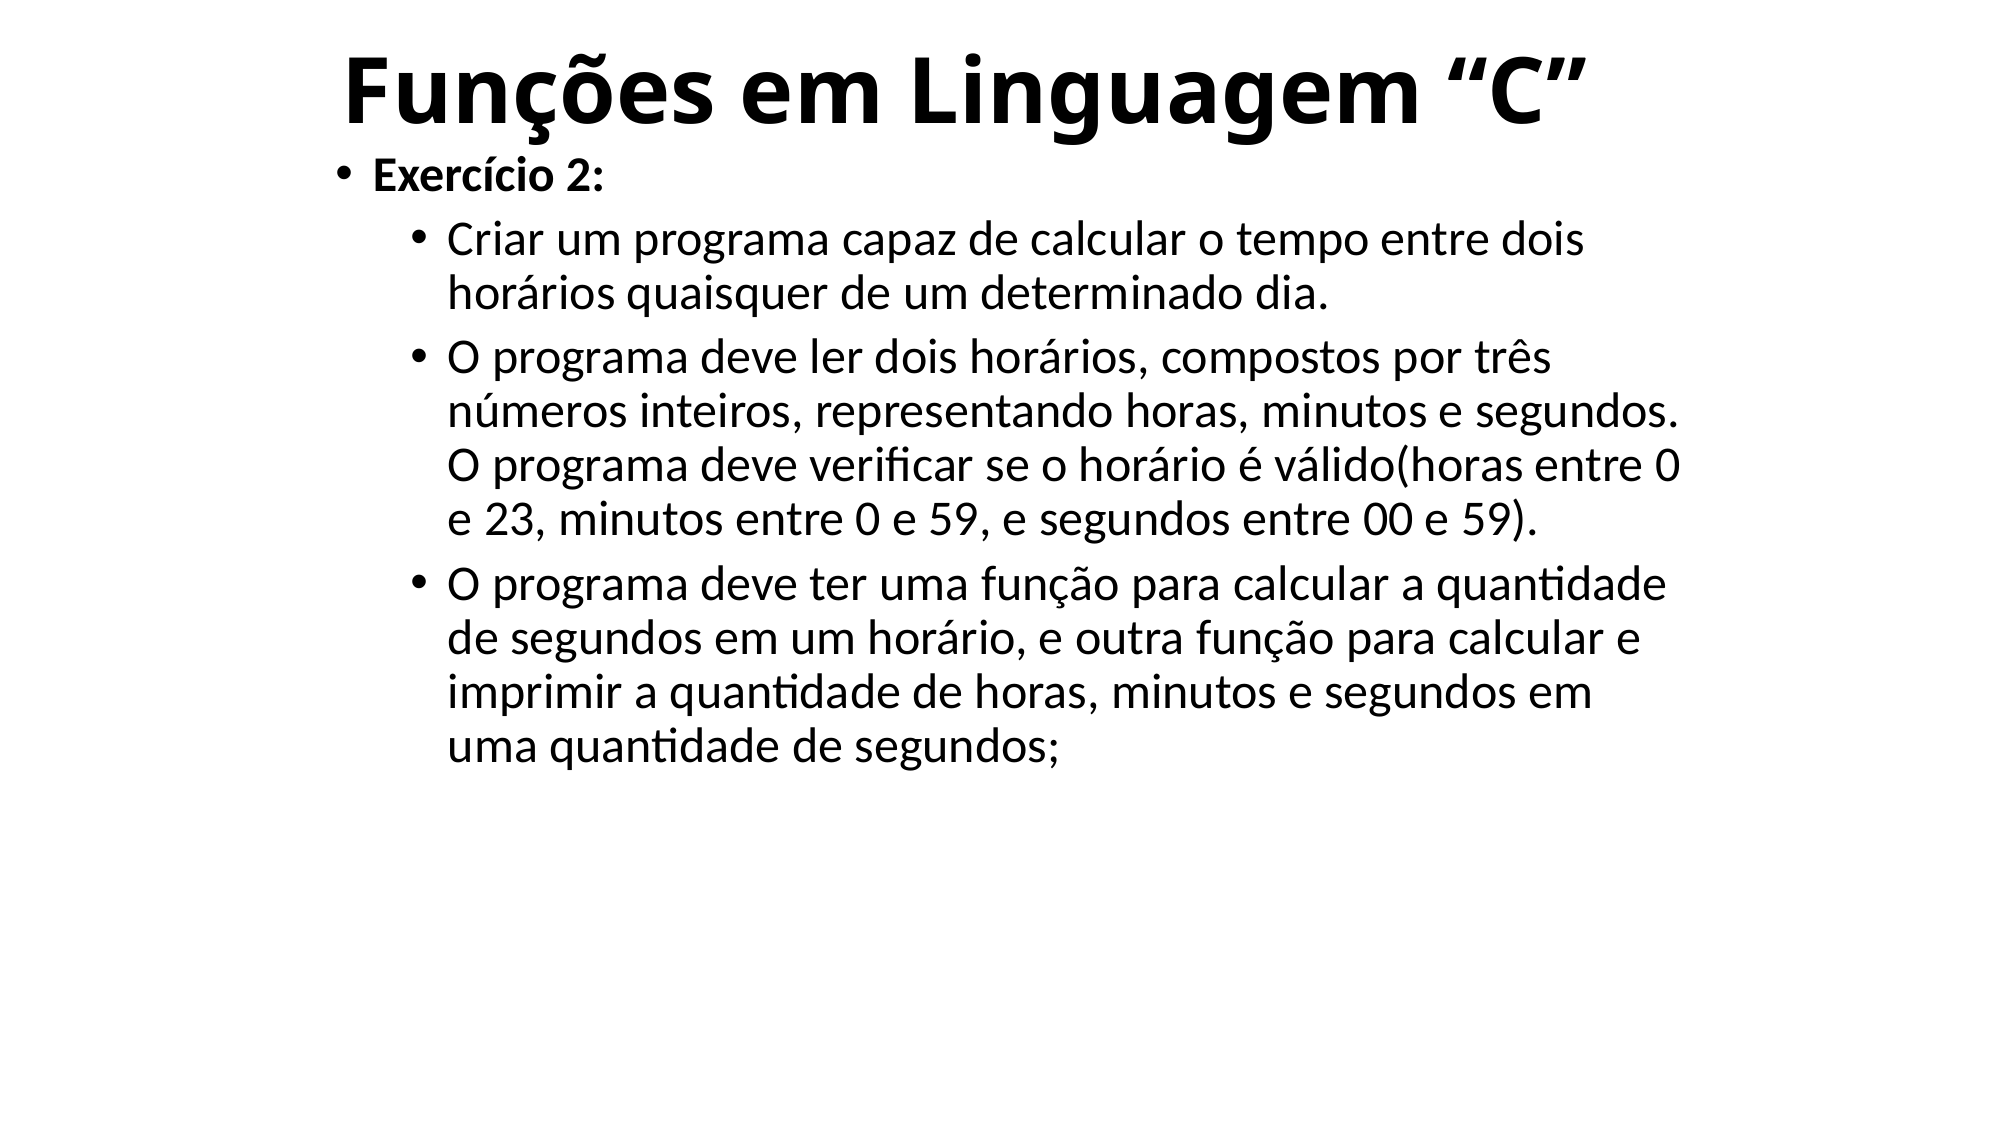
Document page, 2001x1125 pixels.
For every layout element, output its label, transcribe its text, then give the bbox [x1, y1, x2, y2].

list Exercício 2: Criar um programa capaz de calcular o tempo entre dois horários quaisquer de um determinado dia. O programa deve ler dois horários, compostos por três números inteiros, representando horas, minutos e segundos. O programa deve verificar se o horário é válido(horas entre 0 e 23, minutos entre 0 e 59, e segundos entre 00 e 59). O programa deve ter uma função para calcular a quantidade de segundos em um horário, e outra função para calcular e imprimir a quantidade de horas, minutos e segundos em uma quantidade de segundos; [320, 140, 1709, 1083]
title Funções em Linguagem “C” [326, 0, 1677, 140]
